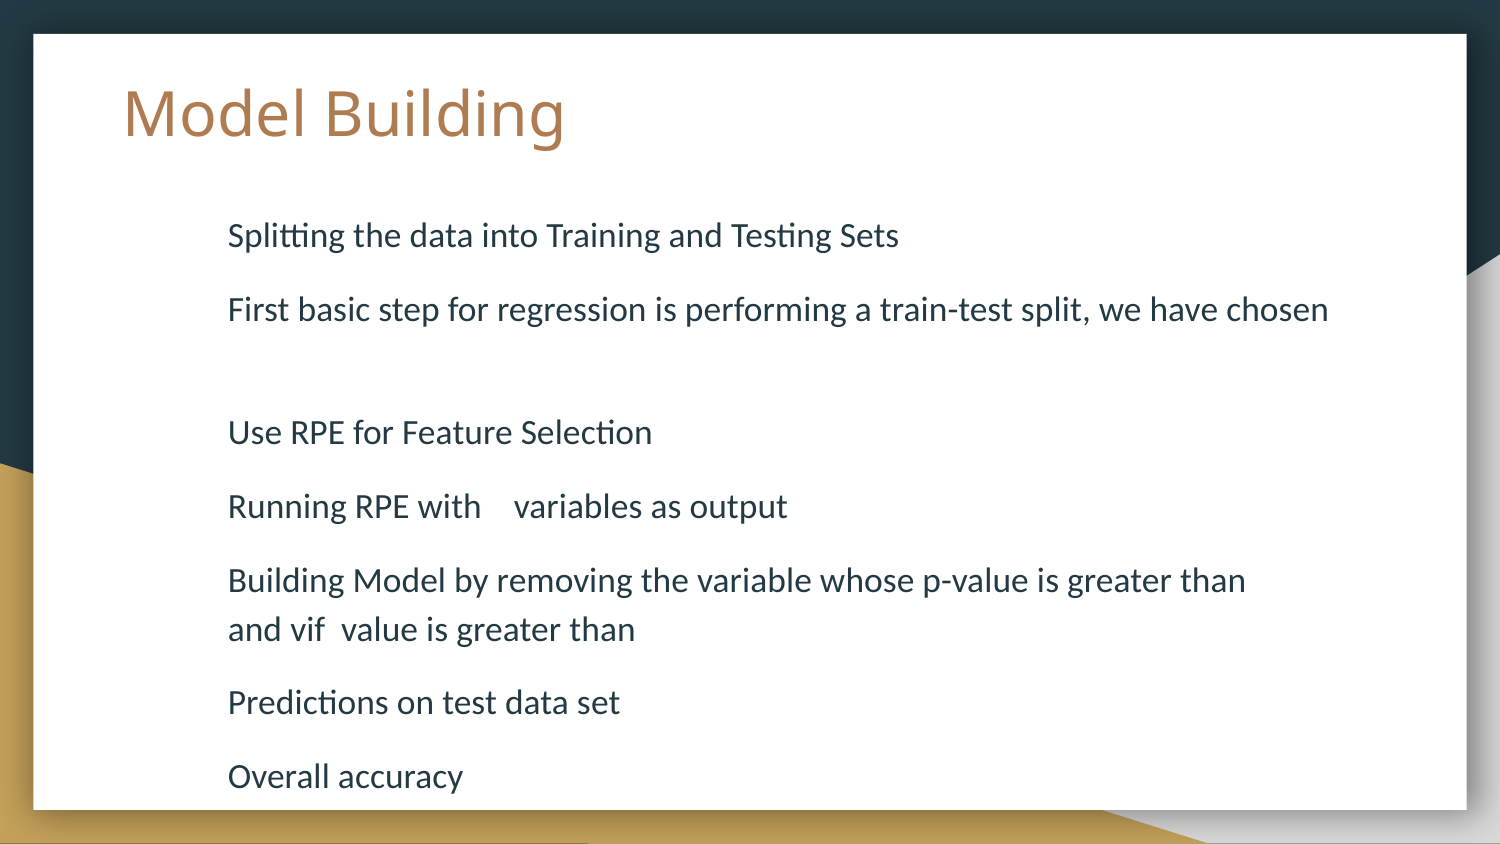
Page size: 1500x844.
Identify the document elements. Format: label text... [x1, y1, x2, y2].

title Model Building [107, 59, 1340, 216]
list Splitting the data into Training and Testing Sets First basic step for regression is performing a train-test split, we have chosen Use RPE for Feature Selection Running RPE with variables as output Building Model by removing the variable whose p-value is greater than and vif value is greater than Predictions on test data set Overall accuracy [212, 191, 1368, 814]
